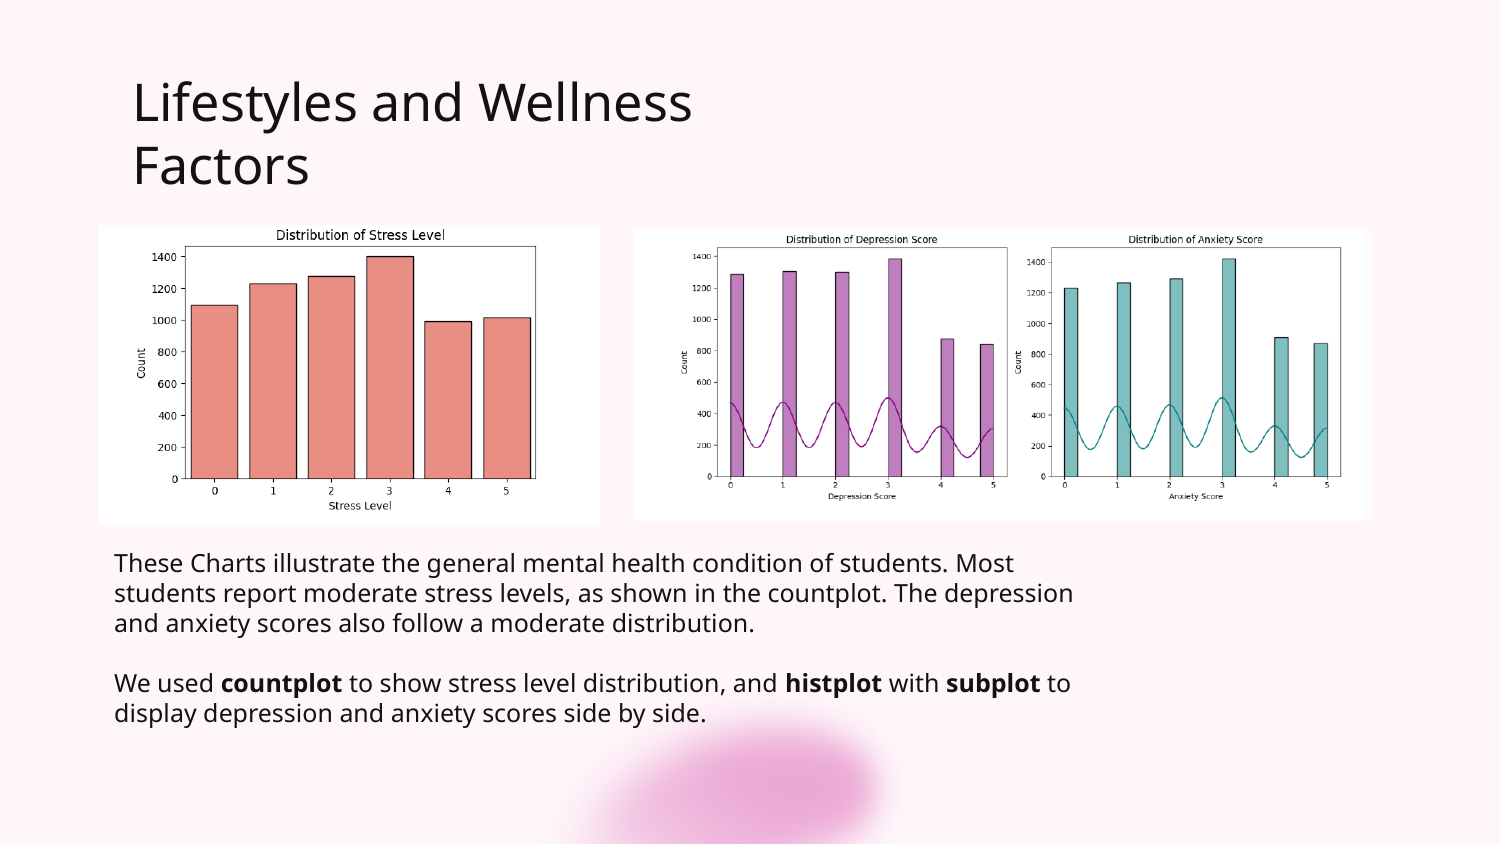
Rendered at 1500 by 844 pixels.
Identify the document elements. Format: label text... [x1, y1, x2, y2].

list These Charts illustrate the general mental health condition of students. Most students report moderate stress levels, as shown in the countplot. The depression and anxiety scores also follow a moderate distribution. We used countplot to show stress level distribution, and histplot with subplot to display depression and anxiety scores side by side. [99, 532, 1134, 844]
picture [98, 225, 1371, 532]
title Lifestyles and Wellness Factors [117, 54, 714, 193]
